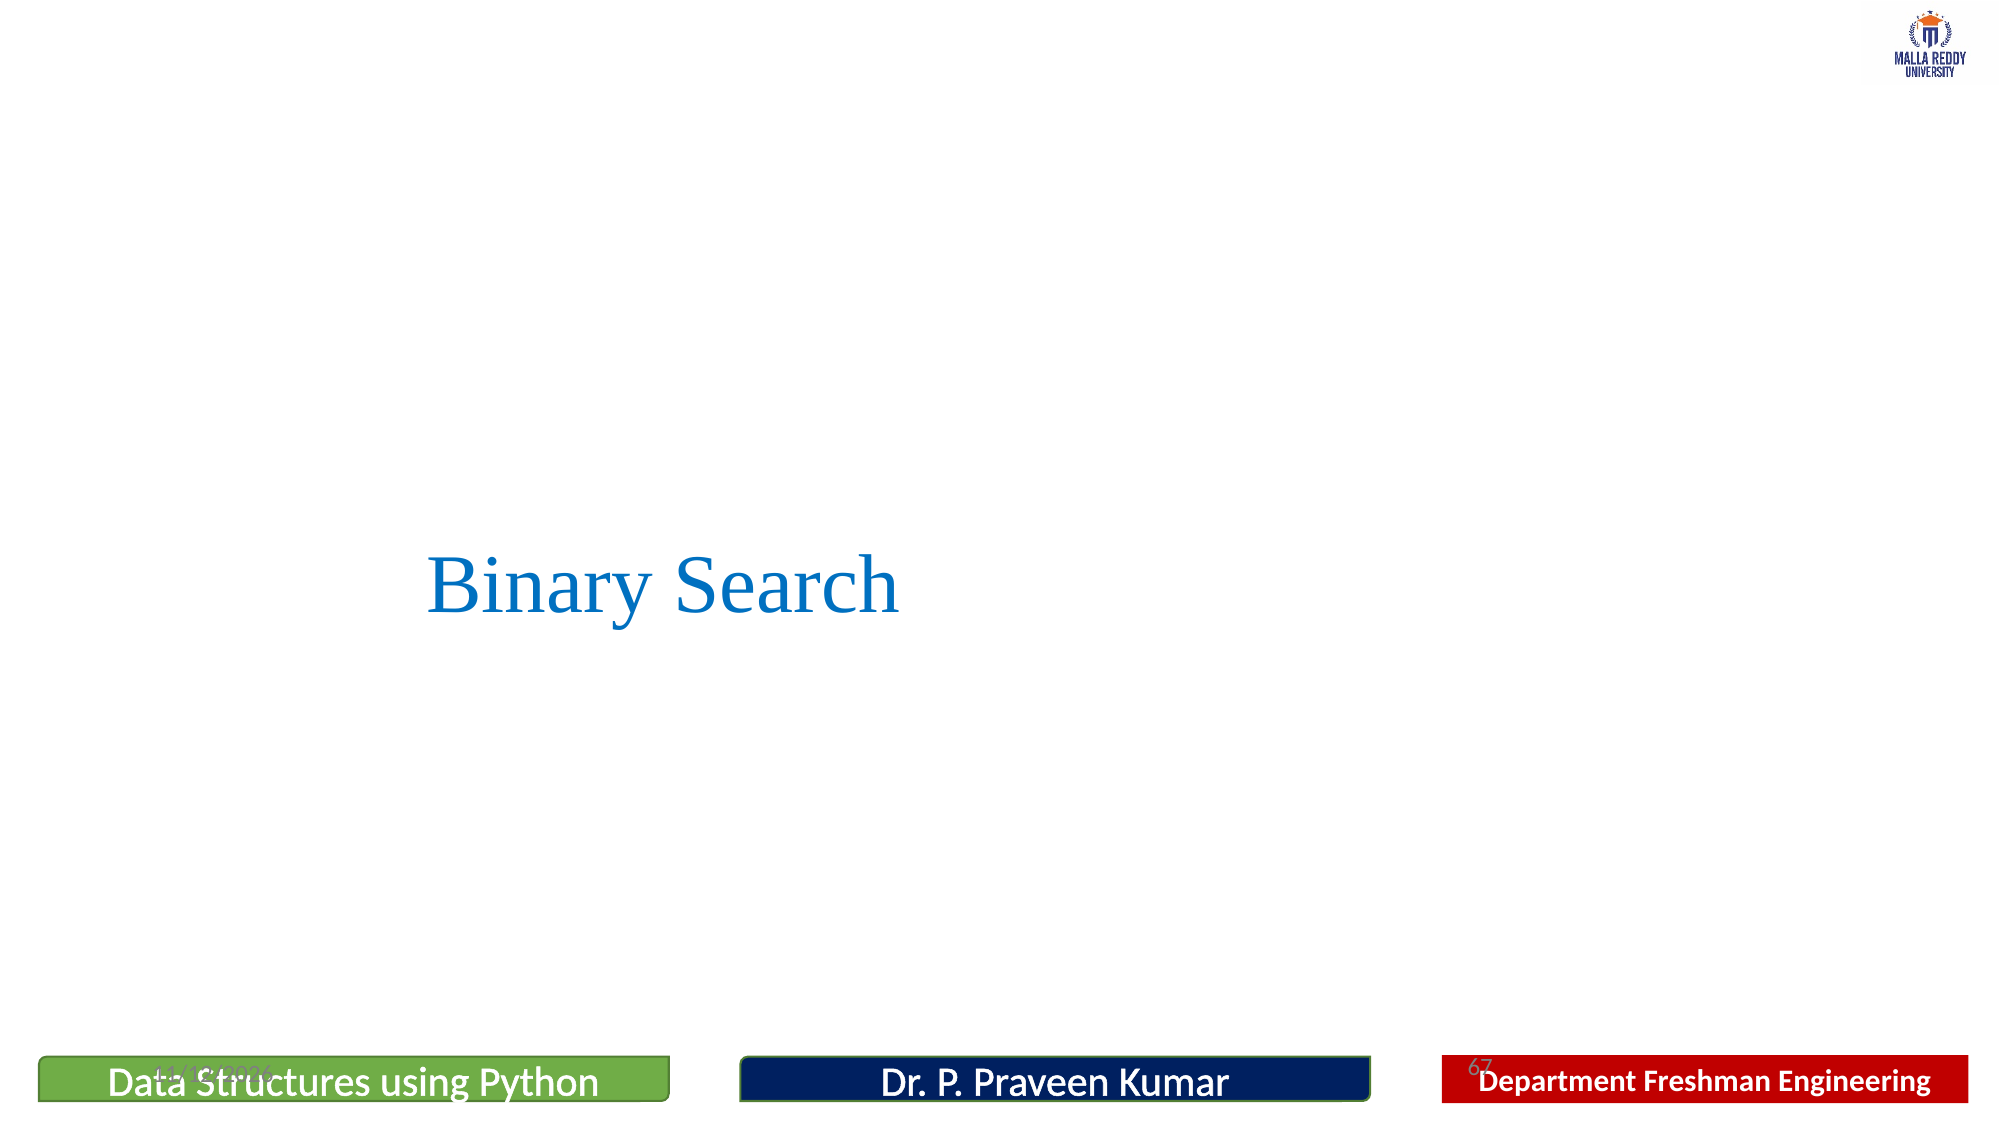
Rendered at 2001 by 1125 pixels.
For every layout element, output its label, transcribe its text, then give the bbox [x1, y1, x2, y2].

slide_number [137, 1042, 588, 1103]
slide_number 67 [1452, 1042, 1903, 1103]
picture [1861, 1, 1999, 85]
title Binary Search [410, 491, 1640, 680]
